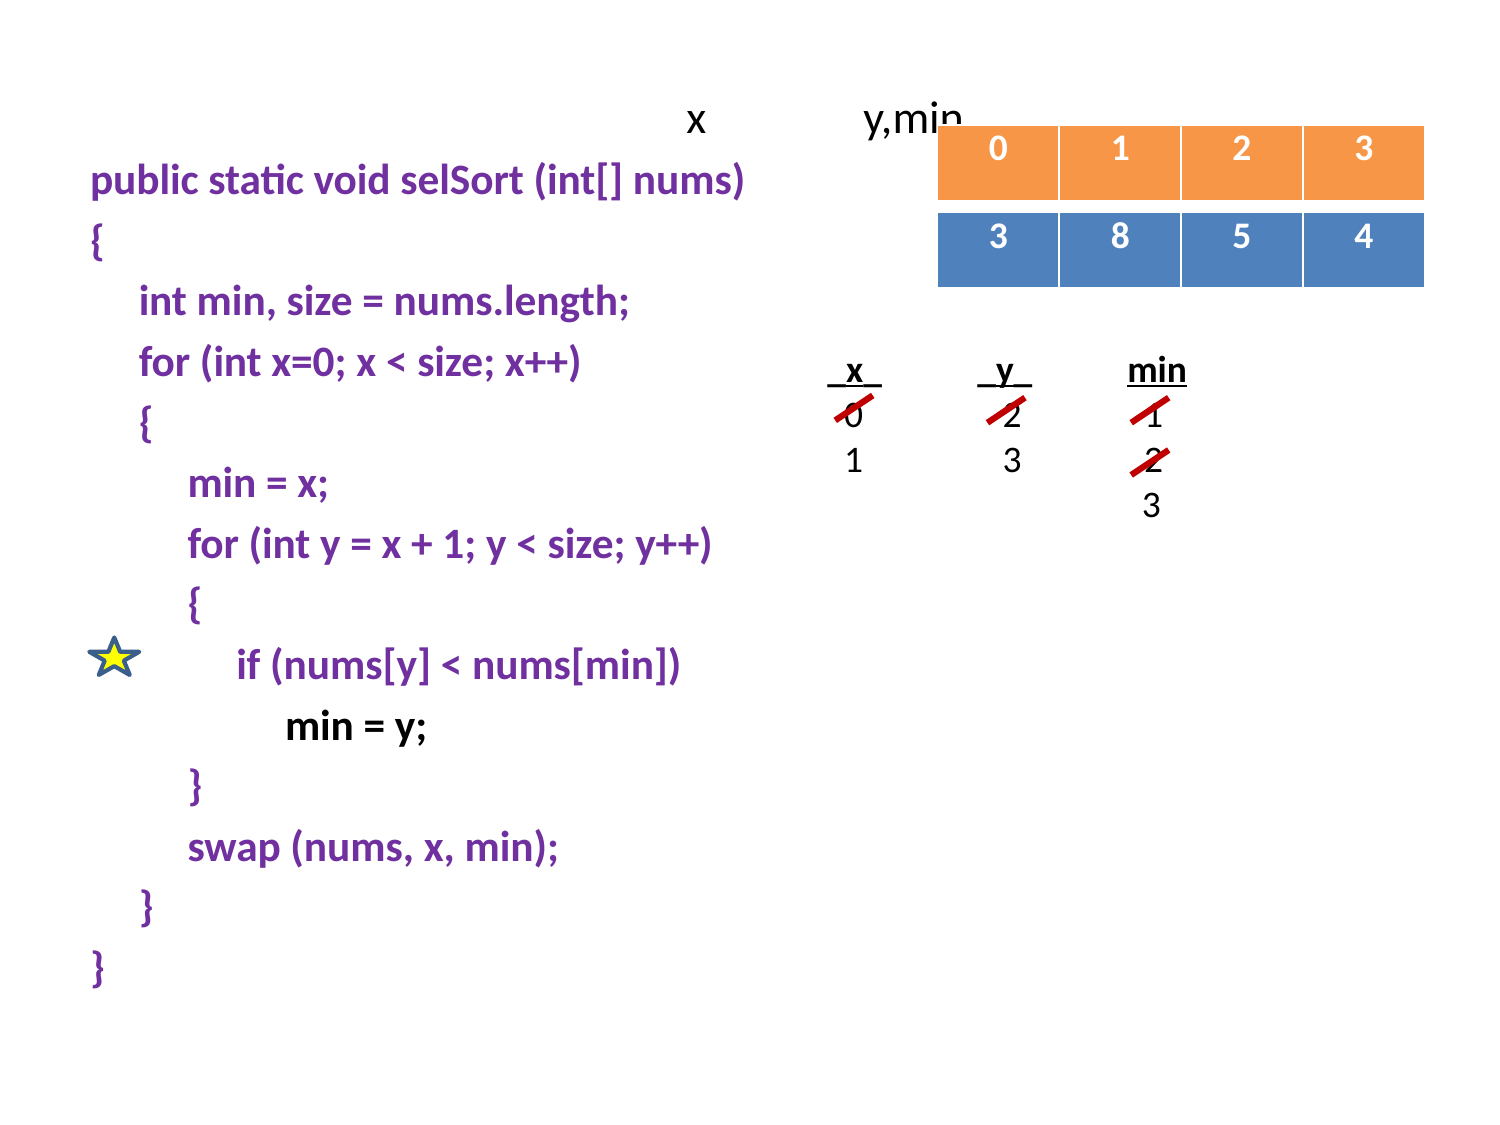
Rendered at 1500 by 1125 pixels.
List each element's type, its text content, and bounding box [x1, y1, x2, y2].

text_box _x_ _y_ min # comp. 0 2 1 3+2 1 3 2 3 [812, 337, 1450, 893]
table_header 1 [1060, 126, 1180, 200]
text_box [834, 395, 873, 421]
text_box [87, 635, 142, 677]
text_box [1130, 397, 1169, 423]
list Count how many times the Darkest Statement is called over inputs of varying size. x y,min public static void selSort (int[] nums) { int min, size = nums.length; for (int x=0; x < size; x++) { min = x; for (int y = x + 1; y < size; y++) { if (nums[y] < nums[min]) min = y; } swap (nums, x, min); } } [75, 24, 1425, 1005]
table_header 2 [1182, 126, 1302, 200]
table_header 0 [938, 126, 1058, 200]
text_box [1130, 449, 1169, 476]
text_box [987, 397, 1026, 423]
table_header 3 [1304, 126, 1424, 200]
table_header 4 [1304, 213, 1424, 287]
table_header 8 [1060, 213, 1180, 287]
table_header 5 [1182, 213, 1302, 287]
table_header 3 [938, 213, 1058, 287]
